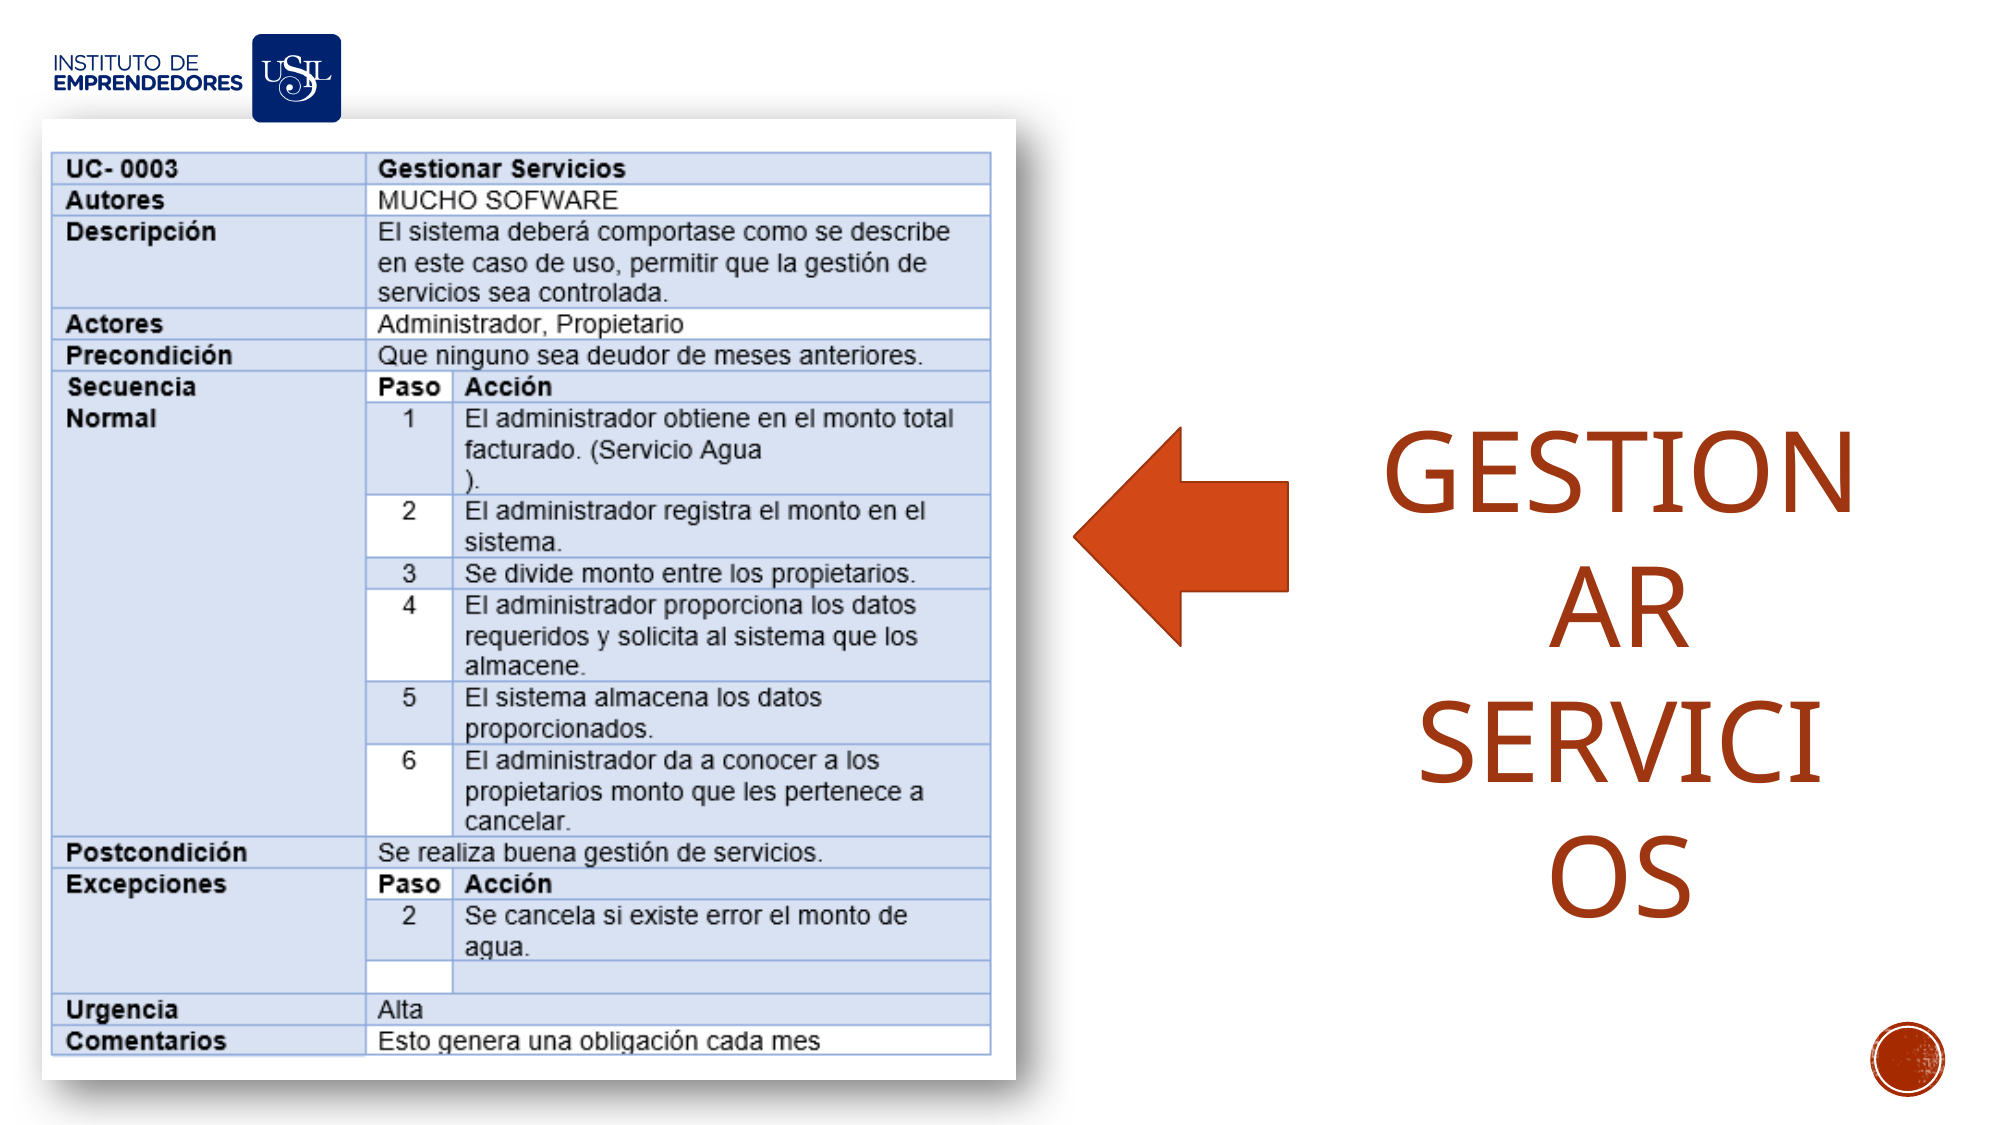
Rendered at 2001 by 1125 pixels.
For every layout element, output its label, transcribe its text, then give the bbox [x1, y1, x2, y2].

text_box GESTIONAR SERVICIOS [1359, 392, 1882, 948]
text_box [1072, 426, 1289, 647]
picture [42, 21, 1016, 1080]
